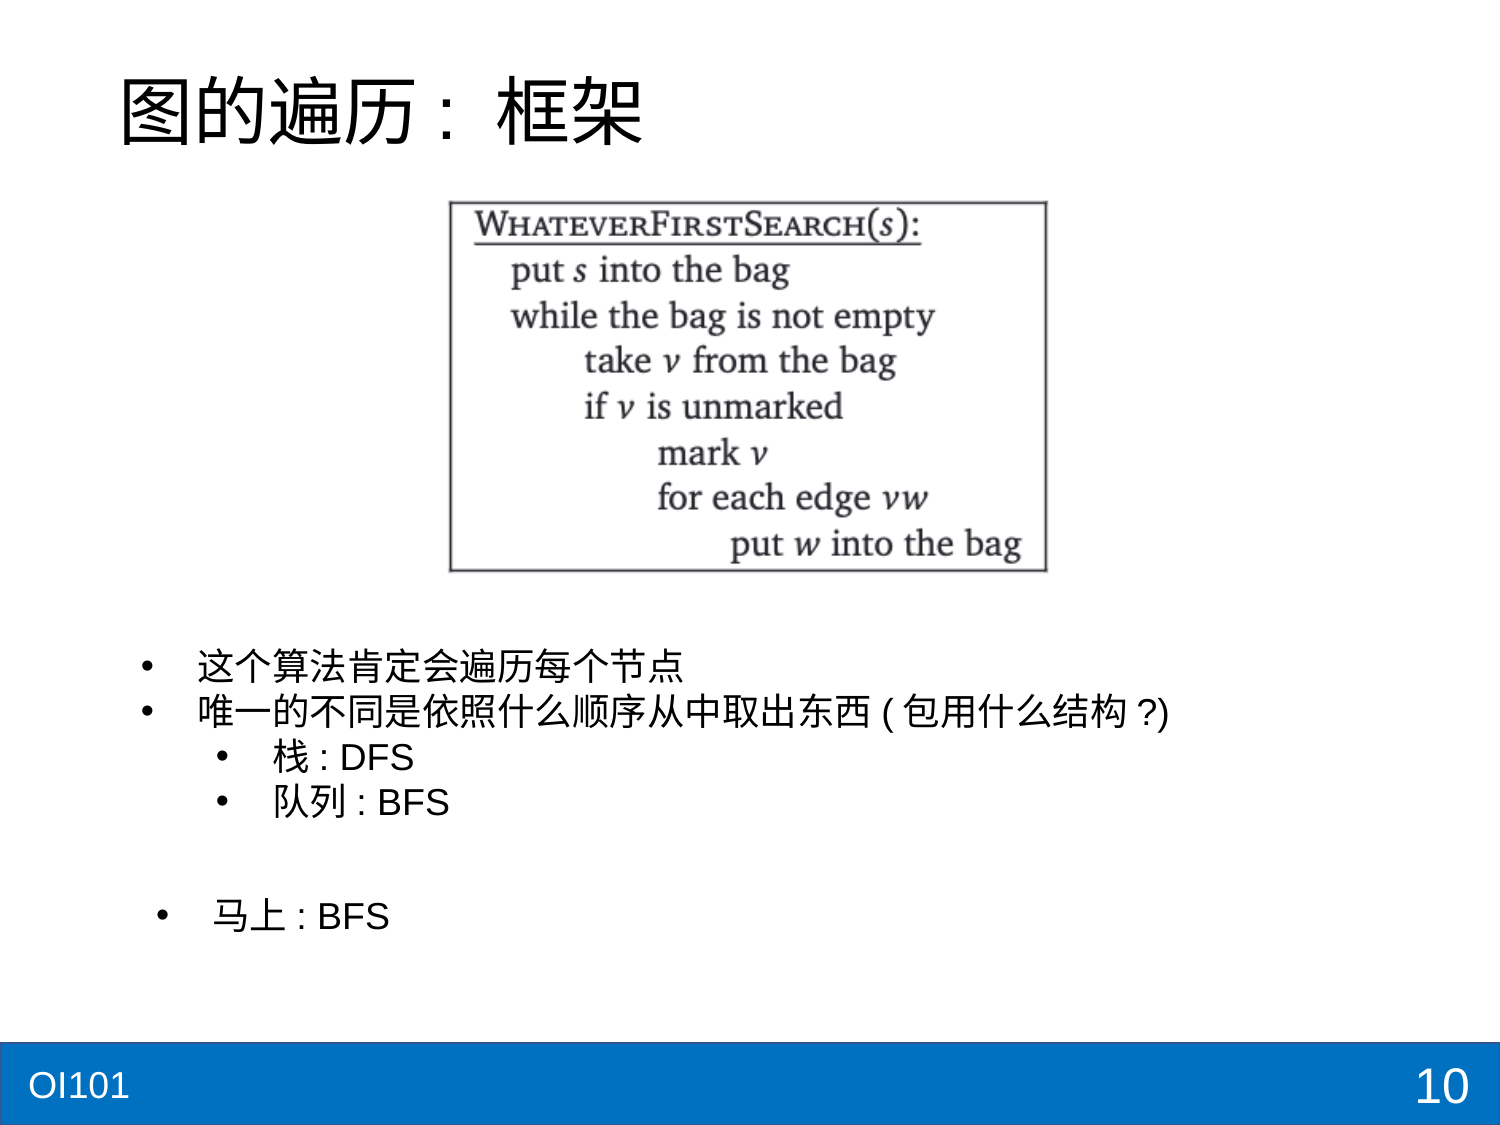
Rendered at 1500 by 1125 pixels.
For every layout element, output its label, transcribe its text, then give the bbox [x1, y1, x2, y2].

text_box 马上: BFS [141, 884, 405, 945]
title 图的遍历: 框架 [103, 59, 1397, 171]
slide_number 10 [1147, 1054, 1485, 1114]
picture [442, 193, 1058, 583]
